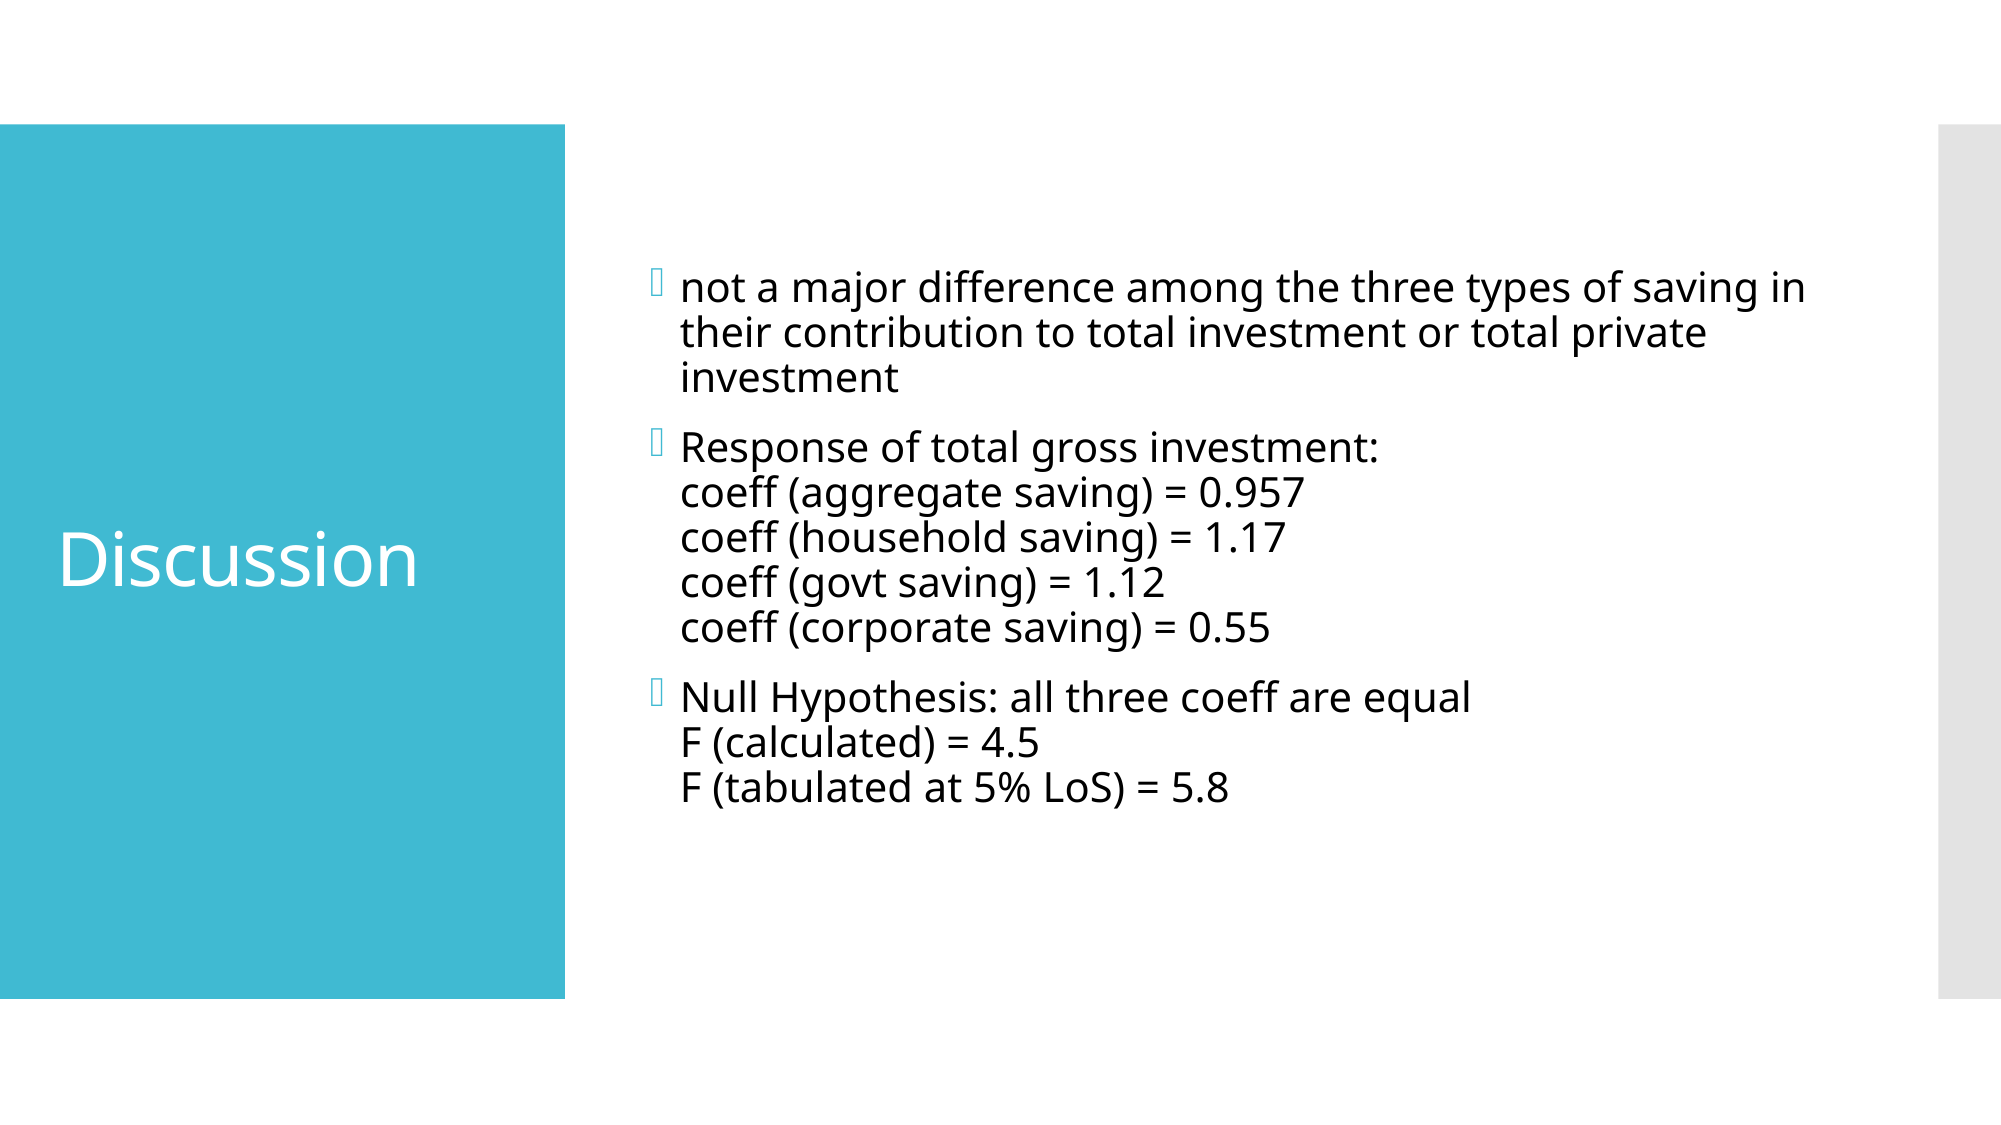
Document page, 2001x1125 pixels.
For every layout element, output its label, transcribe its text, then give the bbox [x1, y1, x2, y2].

title Discussion [41, 184, 525, 940]
list not a major difference among the three types of saving in their contribution to total investment or total private investment Response of total gross investment: coeff (aggregate saving) = 0.957 coeff (household saving) = 1.17 coeff (govt saving) = 1.12 coeff (corporate saving) = 0.55 Null Hypothesis: all three coeff are equal F (calculated) = 4.5 F (tabulated at 5% LoS) = 5.8 [634, 141, 1835, 982]
